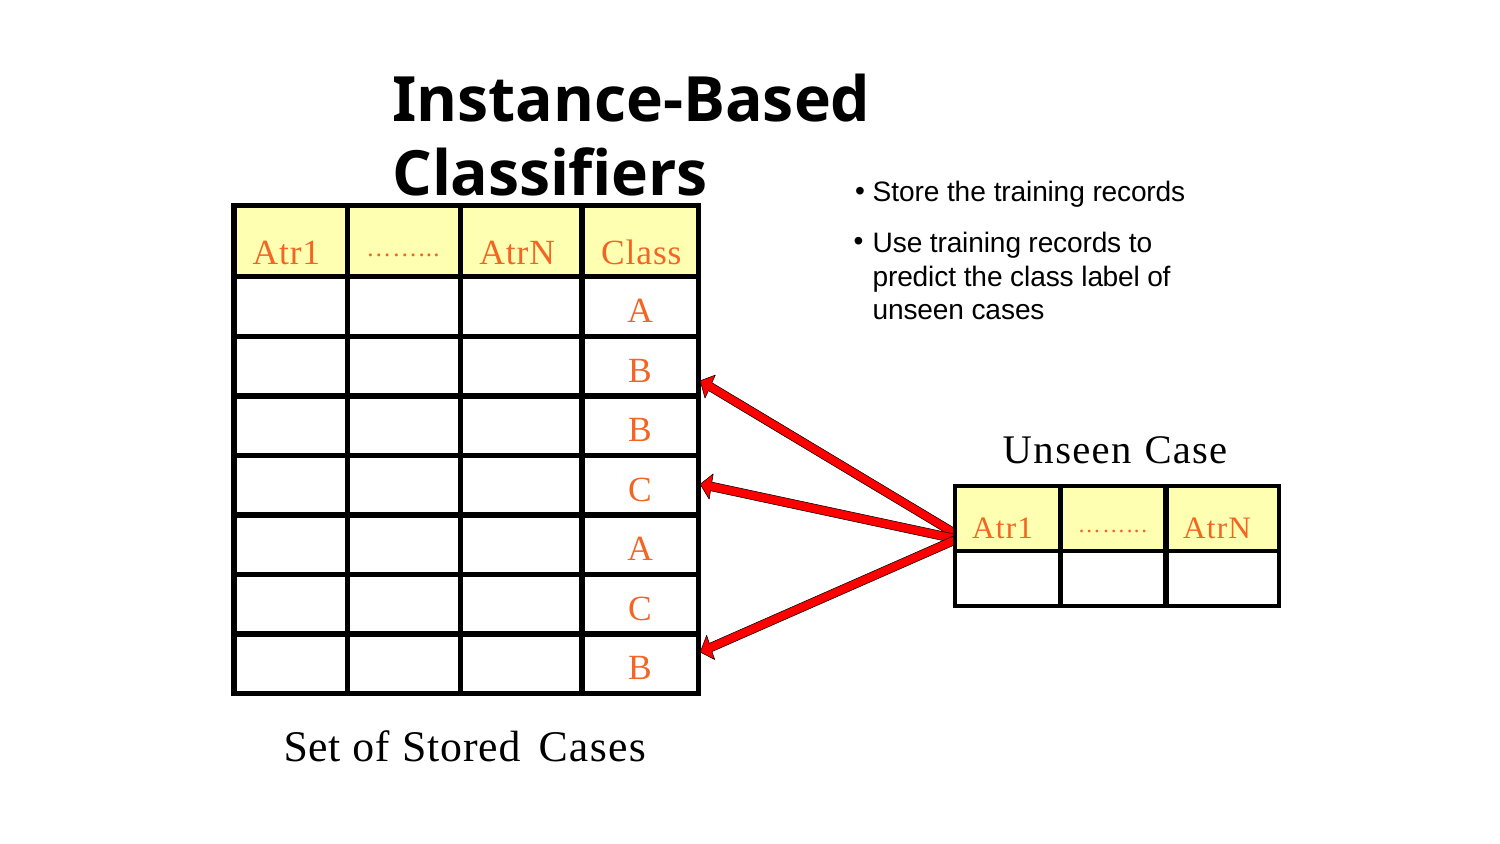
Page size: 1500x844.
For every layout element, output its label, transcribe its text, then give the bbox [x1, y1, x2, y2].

table_cell B [585, 339, 696, 393]
table_header AtrN [463, 208, 579, 274]
table_cell [237, 458, 345, 512]
table_cell [463, 279, 579, 334]
table_cell [463, 518, 579, 572]
table_cell C [585, 577, 694, 631]
table_cell [237, 339, 345, 393]
table_header Atr1 [965, 488, 1058, 549]
text_box Unseen Case [1001, 420, 1232, 472]
table_cell A [585, 279, 696, 334]
table_cell [1169, 553, 1277, 604]
table_header Atr1 [237, 208, 345, 274]
table_cell [237, 279, 345, 334]
table_cell [463, 458, 579, 512]
text_box Set of Stored Cases [281, 716, 651, 771]
table_cell [463, 637, 579, 691]
table_cell [237, 637, 345, 691]
table_cell [463, 339, 579, 393]
table_cell [350, 339, 458, 393]
text_box Store the training records Use training records to predict the class label of unseen cases [853, 155, 1190, 326]
table_cell [237, 399, 345, 453]
table_cell [237, 518, 345, 572]
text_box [699, 374, 962, 660]
table_cell C [585, 458, 694, 512]
table_cell [1063, 553, 1163, 604]
table_header ……... [1063, 488, 1163, 549]
table_cell [350, 458, 458, 512]
table_cell [463, 577, 579, 631]
table_cell [965, 553, 1058, 604]
table_cell [350, 399, 458, 453]
table_header ……... [350, 208, 458, 274]
table_cell [237, 577, 345, 631]
table_header Class [585, 208, 696, 274]
table_cell [350, 279, 458, 334]
table_cell B [585, 399, 694, 453]
table_cell [350, 518, 458, 572]
table_cell [350, 637, 458, 691]
table_cell [350, 577, 458, 631]
title Instance-Based Classifiers [391, 56, 1109, 209]
table_cell [463, 399, 579, 453]
table_header AtrN [1169, 488, 1277, 549]
table_cell A [585, 518, 694, 572]
table_cell B [585, 637, 696, 691]
